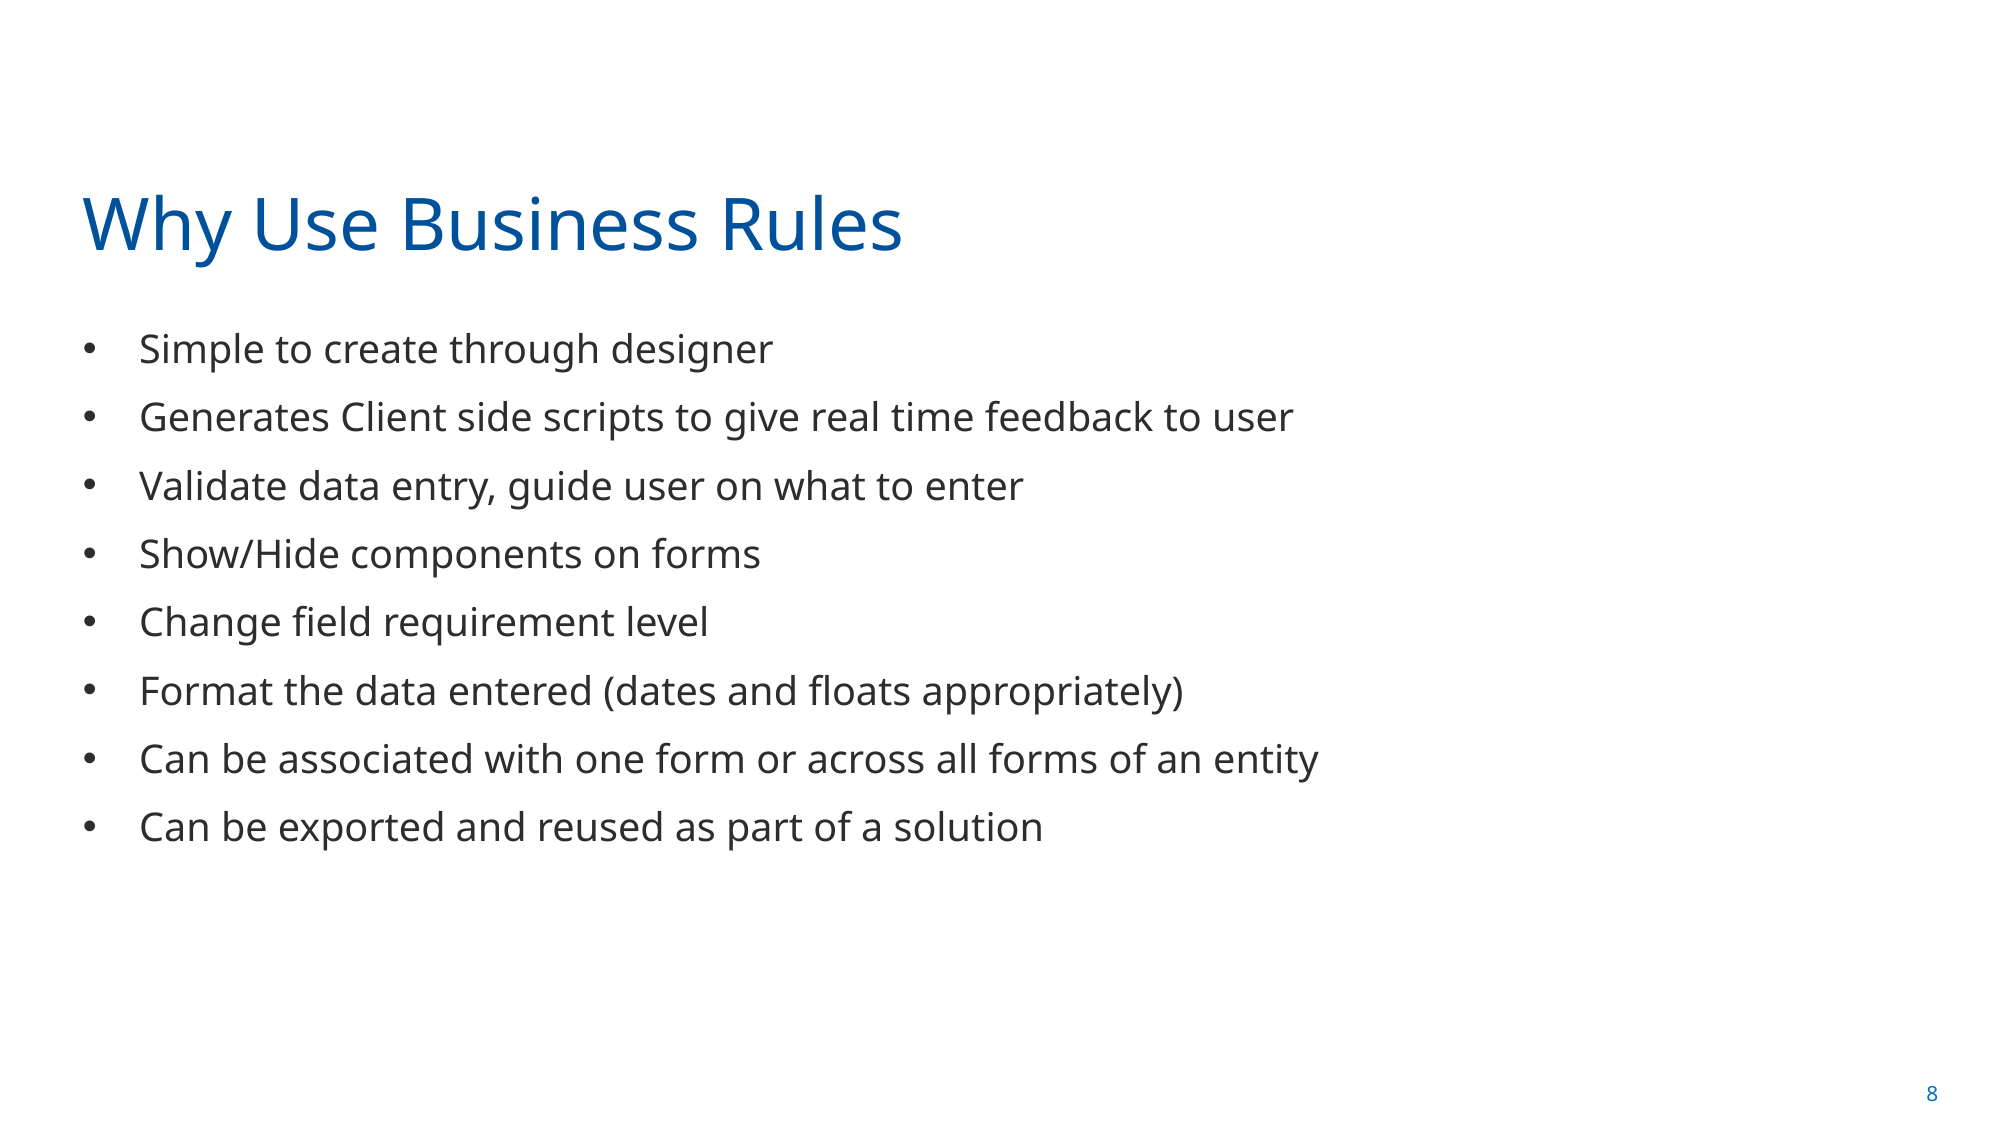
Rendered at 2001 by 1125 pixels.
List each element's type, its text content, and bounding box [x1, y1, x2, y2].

list Simple to create through designer Generates Client side scripts to give real time feedback to user Validate data entry, guide user on what to enter Show/Hide components on forms Change field requirement level Format the data entered (dates and floats appropriately) Can be associated with one form or across all forms of an entity Can be exported and reused as part of a solution [67, 316, 1939, 1063]
title Why Use Business Rules [67, 170, 1565, 273]
